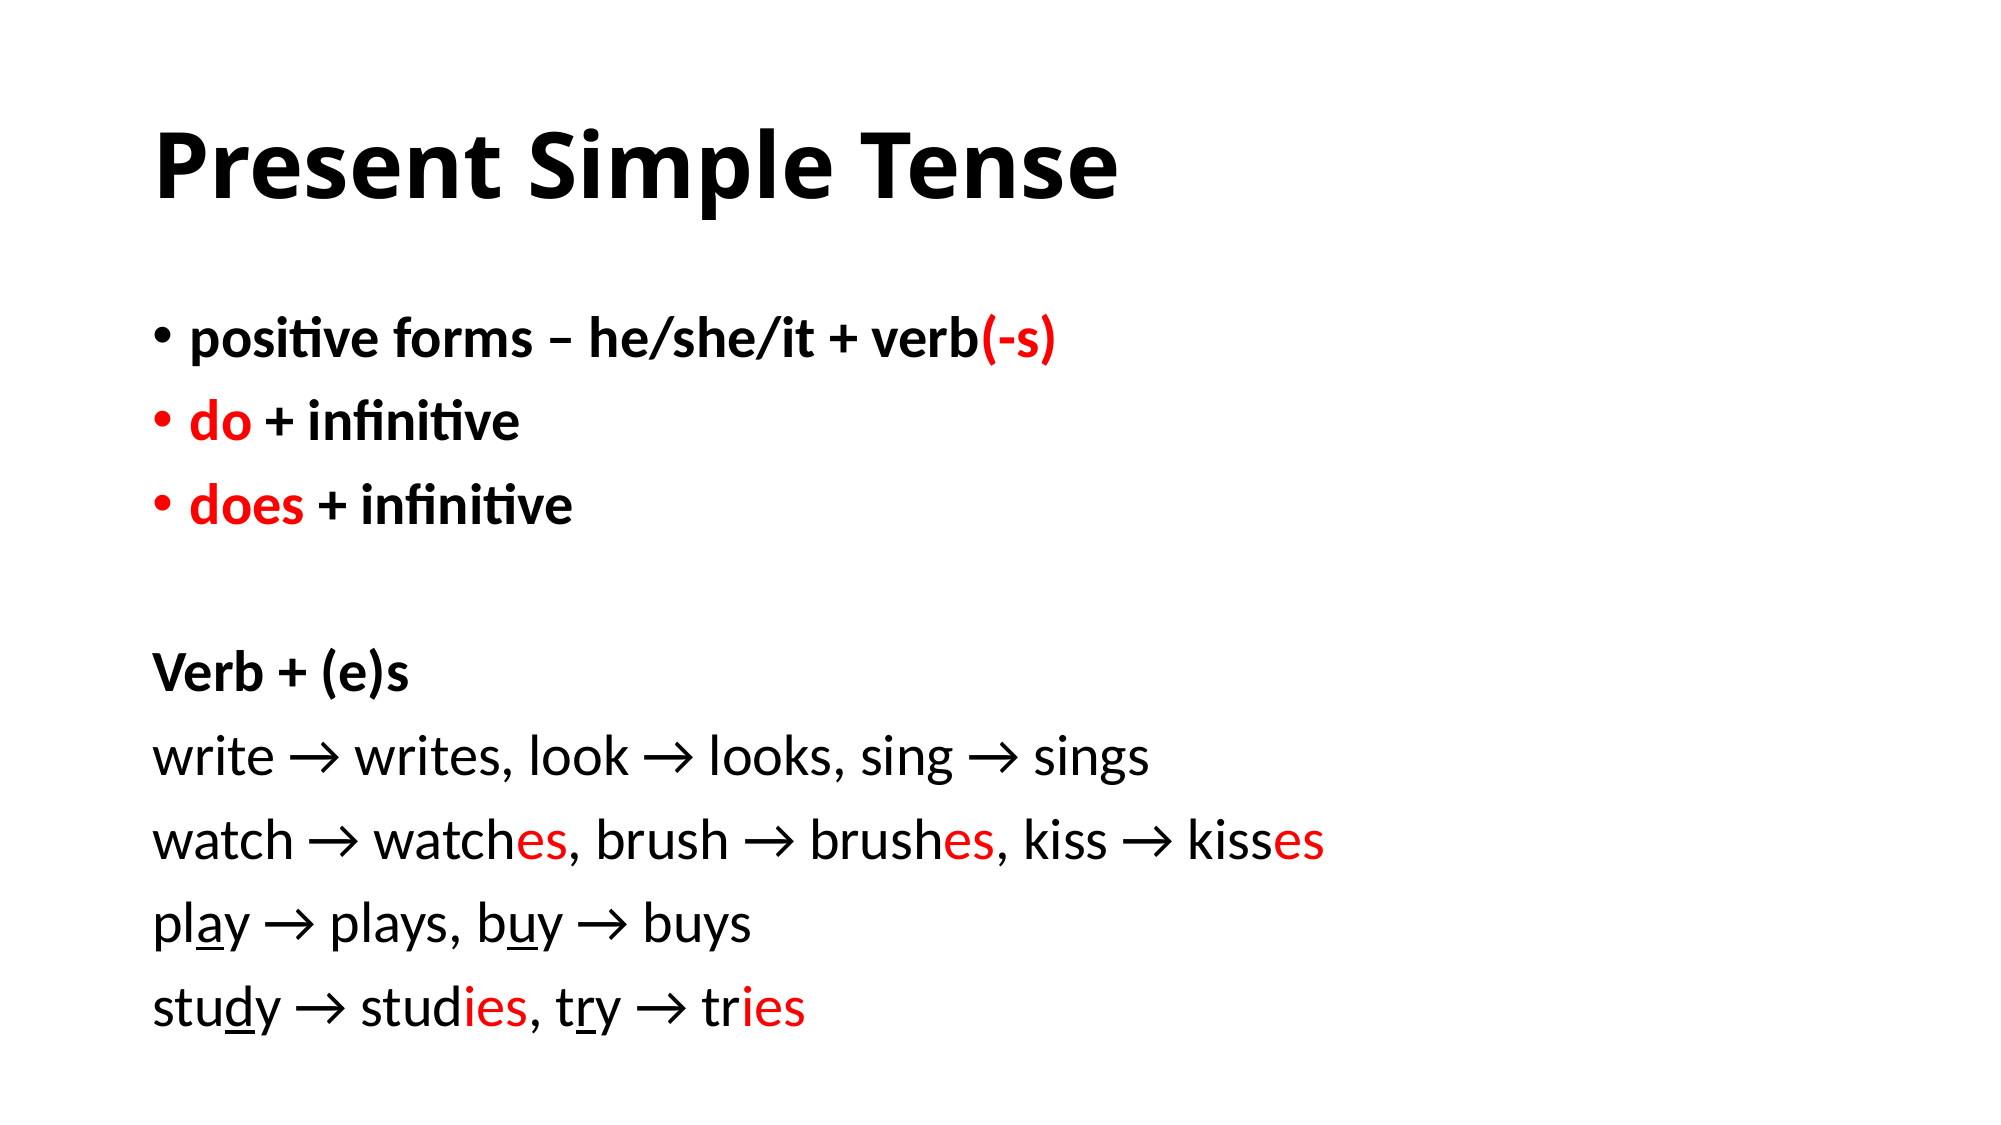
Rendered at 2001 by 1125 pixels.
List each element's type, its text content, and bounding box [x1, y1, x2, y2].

title Present Simple Tense [137, 59, 1863, 278]
list positive forms – he/she/it + verb(-s) do + infinitive does + infinitive Verb + (e)s write → writes, look → looks, sing → sings watch → watches, brush → brushes, kiss → kisses play → plays, buy → buys study → studies, try → tries [137, 299, 1863, 1048]
